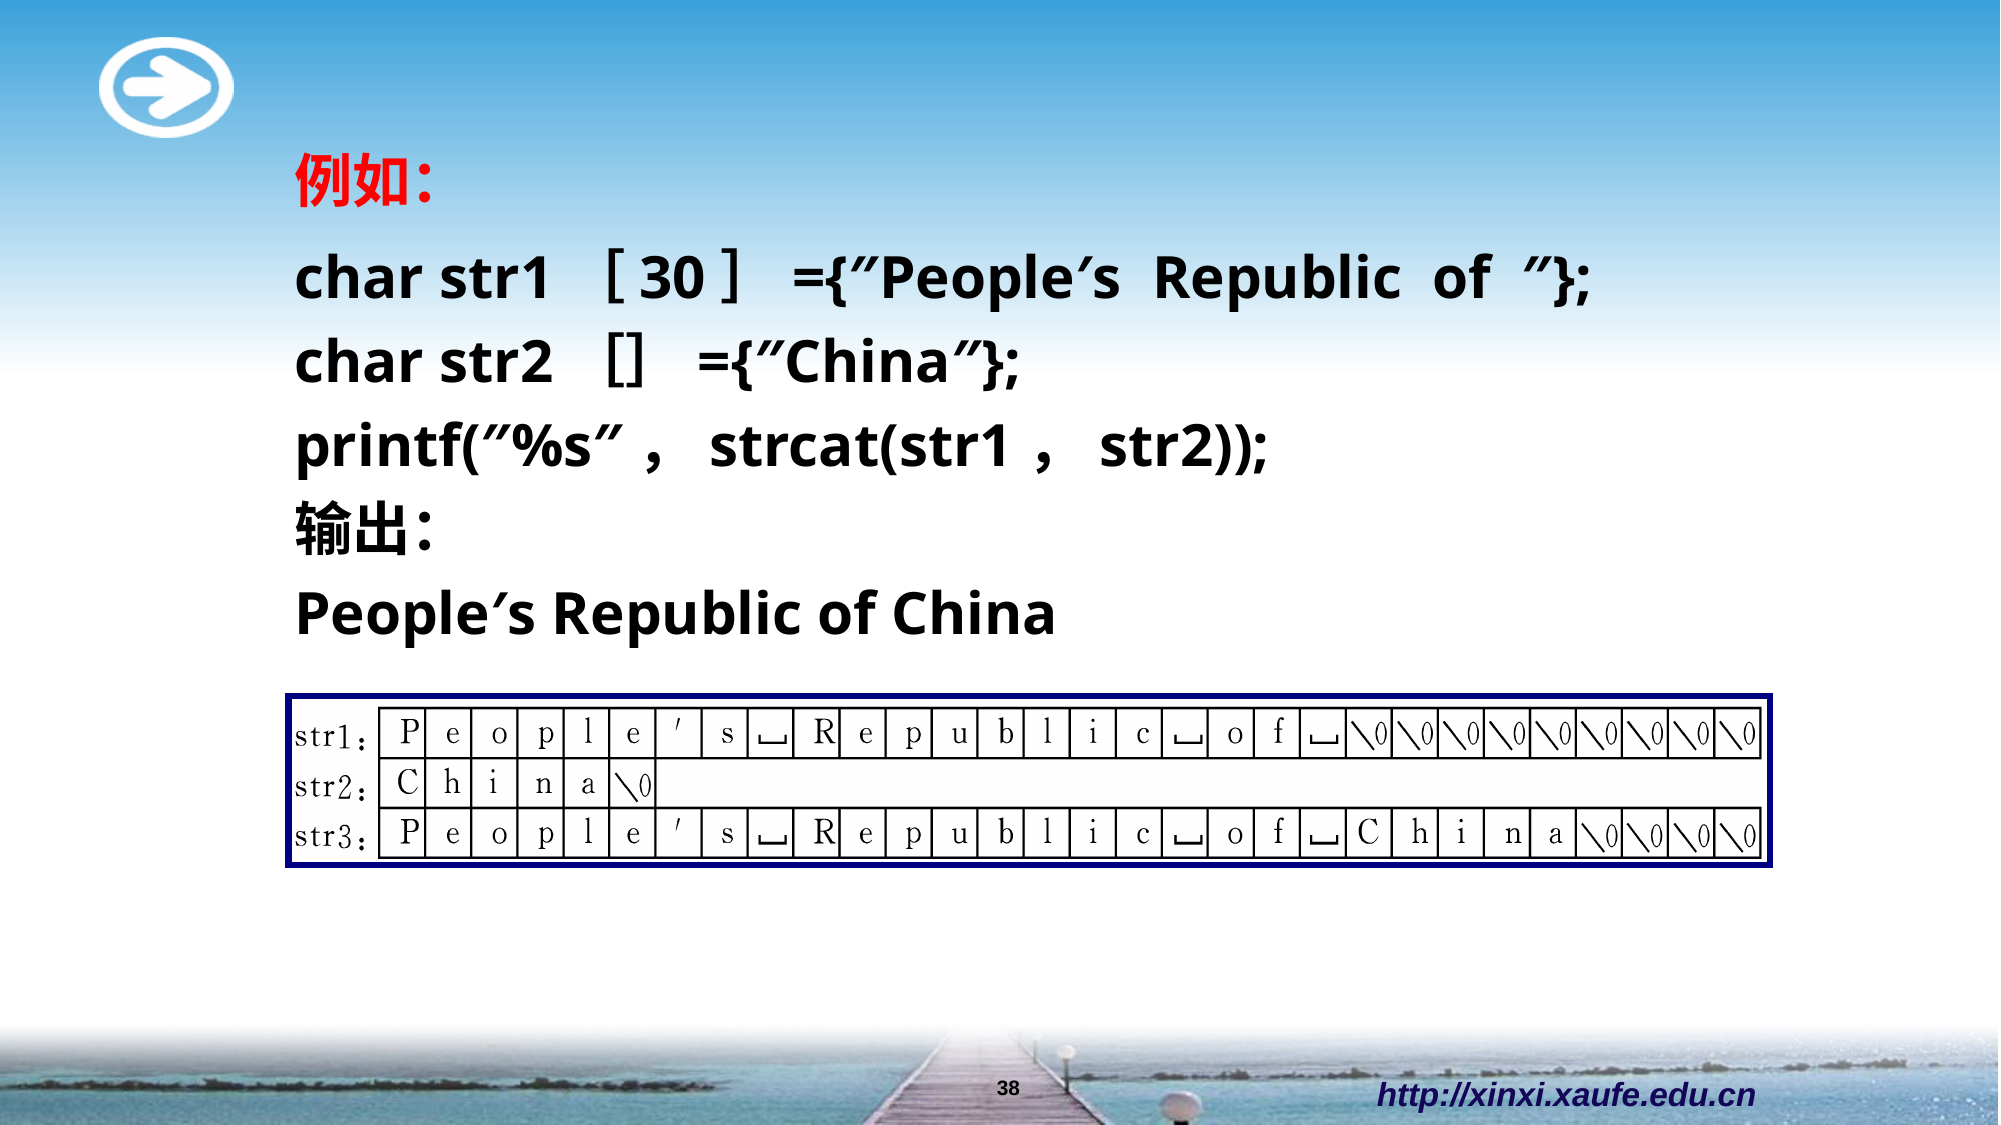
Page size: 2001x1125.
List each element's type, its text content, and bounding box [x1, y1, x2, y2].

picture [0, 953, 1998, 1125]
footer http://xinxi.xaufe.edu.cn [1173, 1065, 1772, 1125]
slide_number 38 [916, 1067, 1100, 1111]
picture [99, 37, 234, 138]
text_box 例如： char str1［30］={″People′s Republic of ″}; char str2［］={″China″}; printf(″%s″，strcat(str1，str2)); 输出： People′s Republic of China [279, 137, 1730, 654]
picture [291, 699, 1767, 863]
